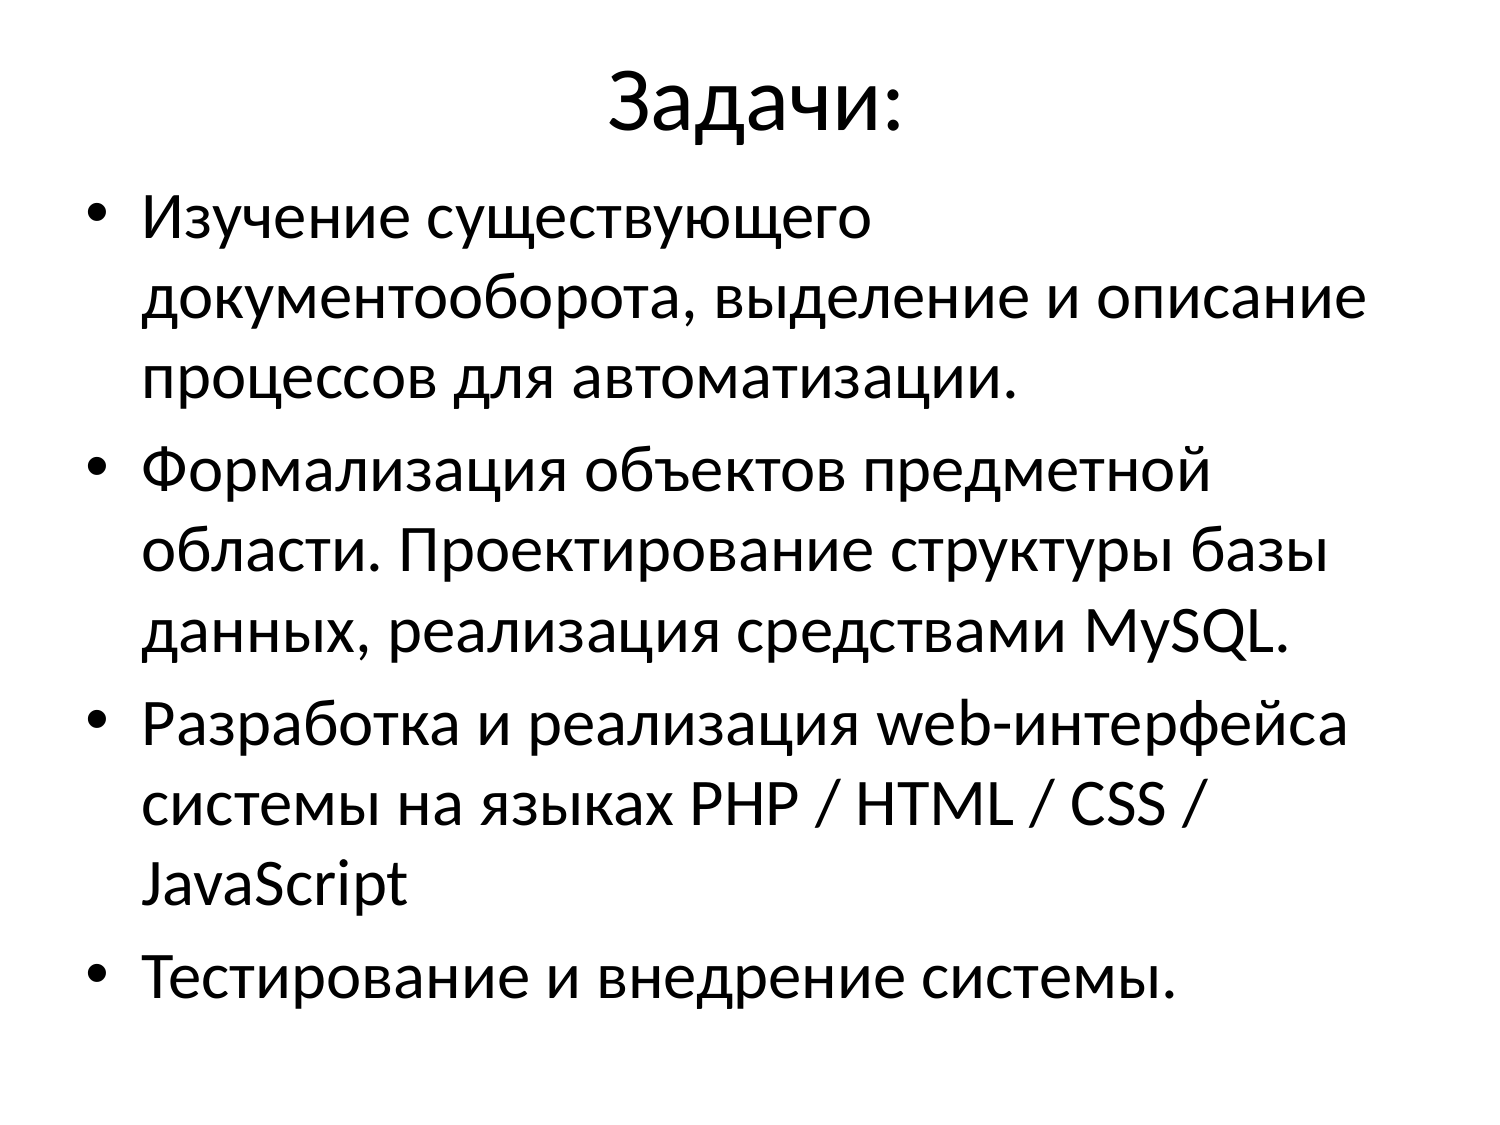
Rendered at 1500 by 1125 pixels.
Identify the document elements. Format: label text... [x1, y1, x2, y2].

title Задачи: [82, 0, 1432, 188]
list Изучение существующего документооборота, выделение и описание процессов для автоматизации. Формализация объектов предметной области. Проектирование структуры базы данных, реализация средствами MySQL. Разработка и реализация web-интерфейса системы на языках PHP / HTML / CSS / JavaScript Тестирование и внедрение системы. [70, 164, 1421, 1043]
